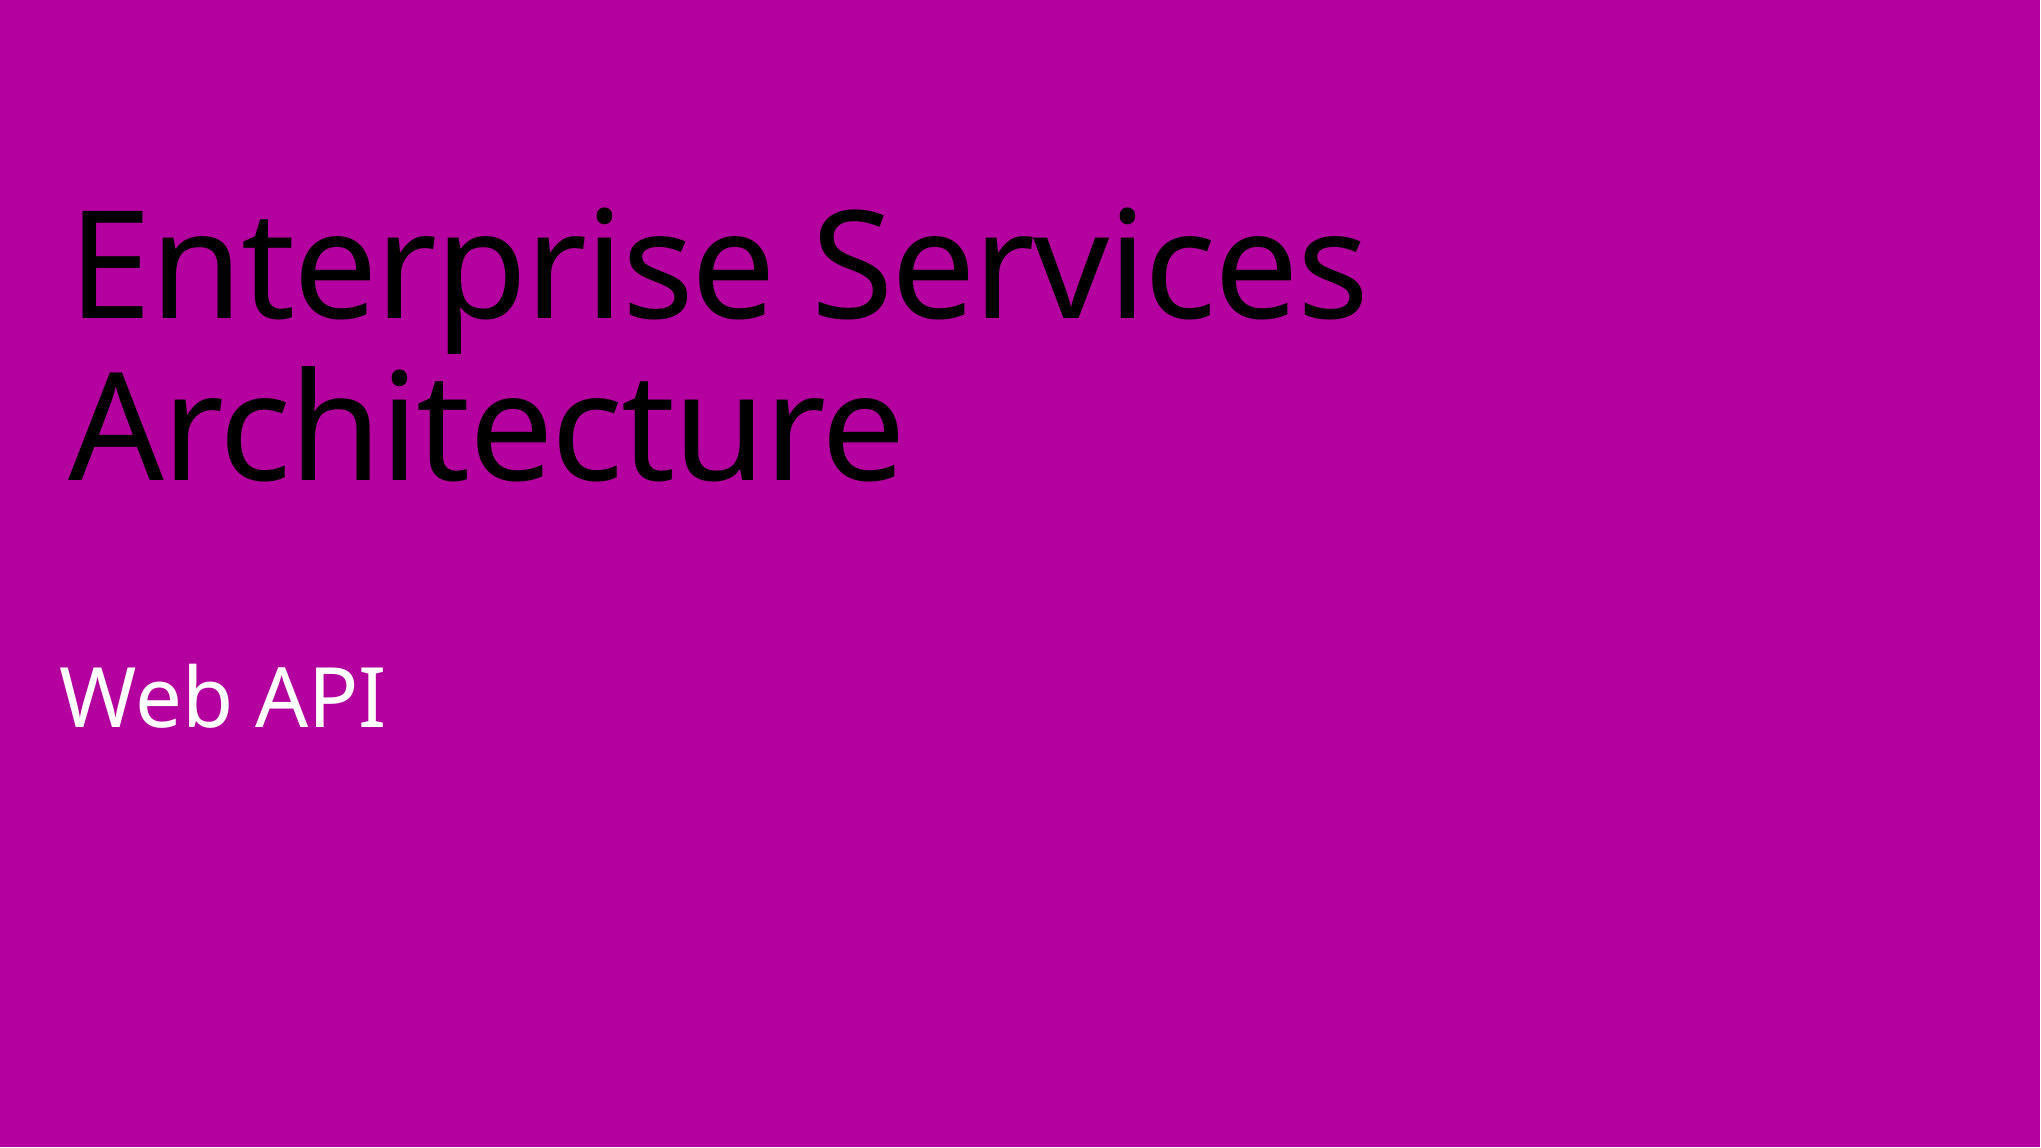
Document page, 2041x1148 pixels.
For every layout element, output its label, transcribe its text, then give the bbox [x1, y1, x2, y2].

title Enterprise Services Architecture [45, 173, 1996, 475]
text_box Web API [45, 648, 1695, 949]
